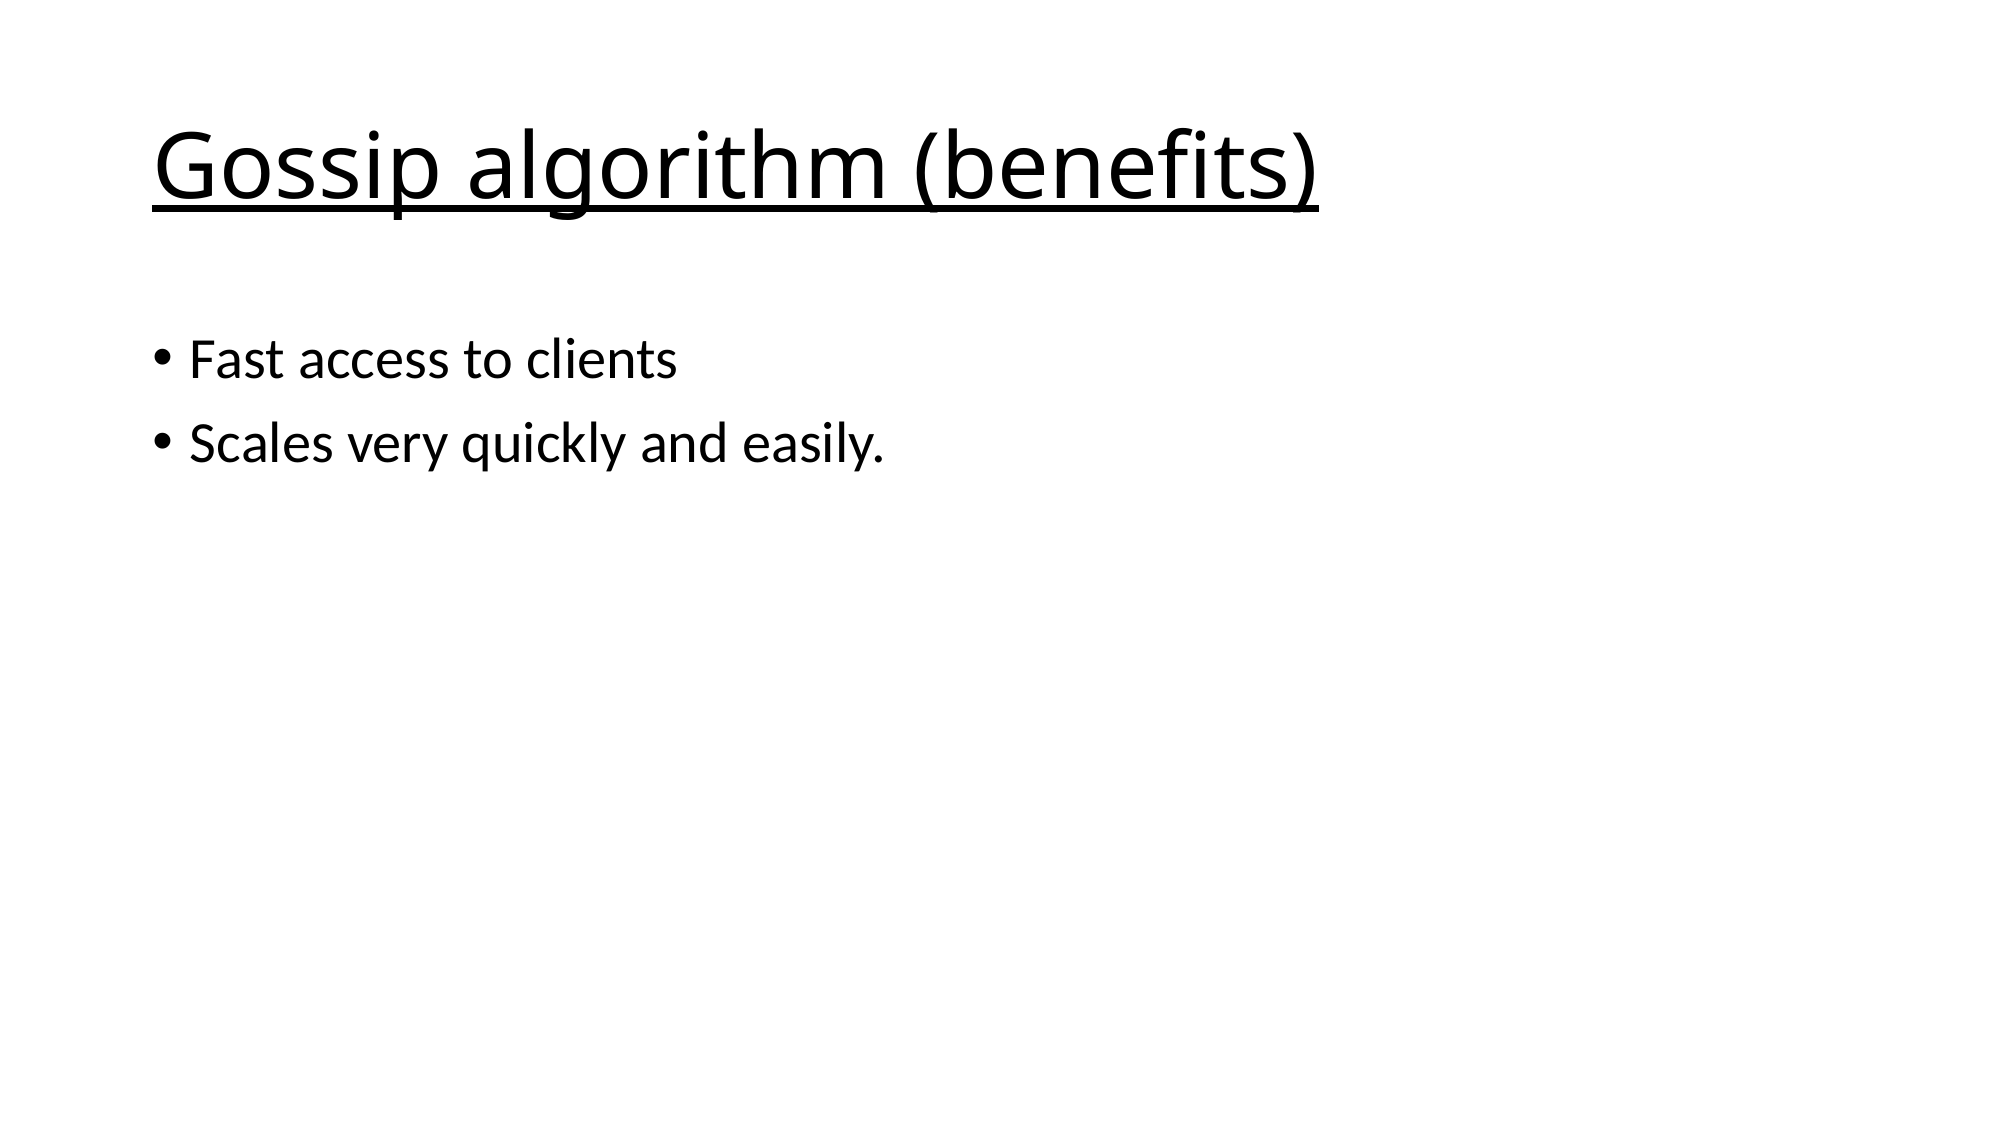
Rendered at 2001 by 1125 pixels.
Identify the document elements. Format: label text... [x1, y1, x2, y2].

title Gossip algorithm (benefits) [137, 59, 1863, 278]
list Fast access to clients Scales very quickly and easily. [137, 320, 1863, 1035]
